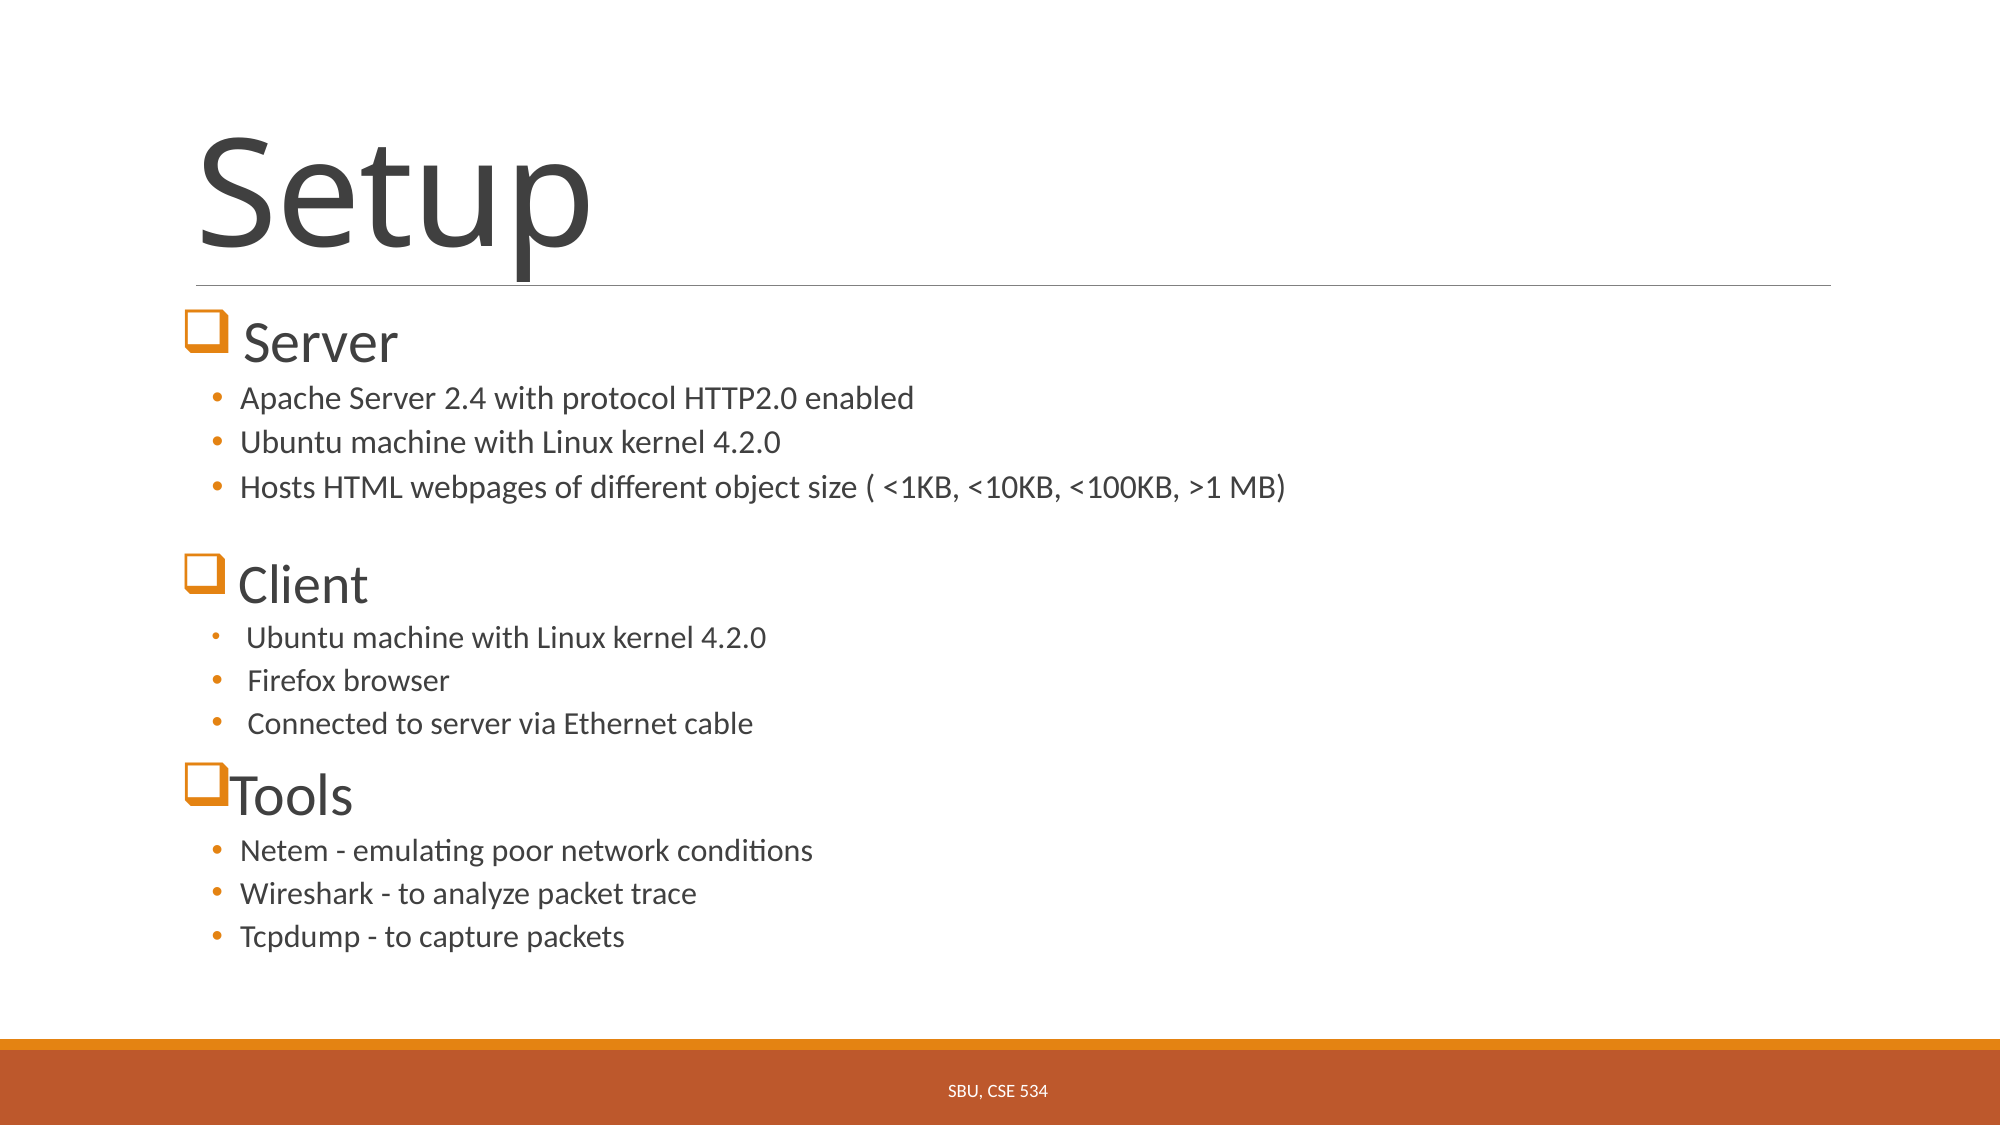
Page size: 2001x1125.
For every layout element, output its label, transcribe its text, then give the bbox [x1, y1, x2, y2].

footer SBU, CSE 534 [604, 1059, 1396, 1120]
list Server Apache Server 2.4 with protocol HTTP2.0 enabled Ubuntu machine with Linux kernel 4.2.0 Hosts HTML webpages of different object size ( <1KB, <10KB, <100KB, >1 MB) Client Ubuntu machine with Linux kernel 4.2.0 Firefox browser Connected to server via Ethernet cable Tools Netem - emulating poor network conditions Wireshark - to analyze packet trace Tcpdump - to capture packets [180, 302, 1830, 963]
title Setup [180, 47, 1830, 285]
